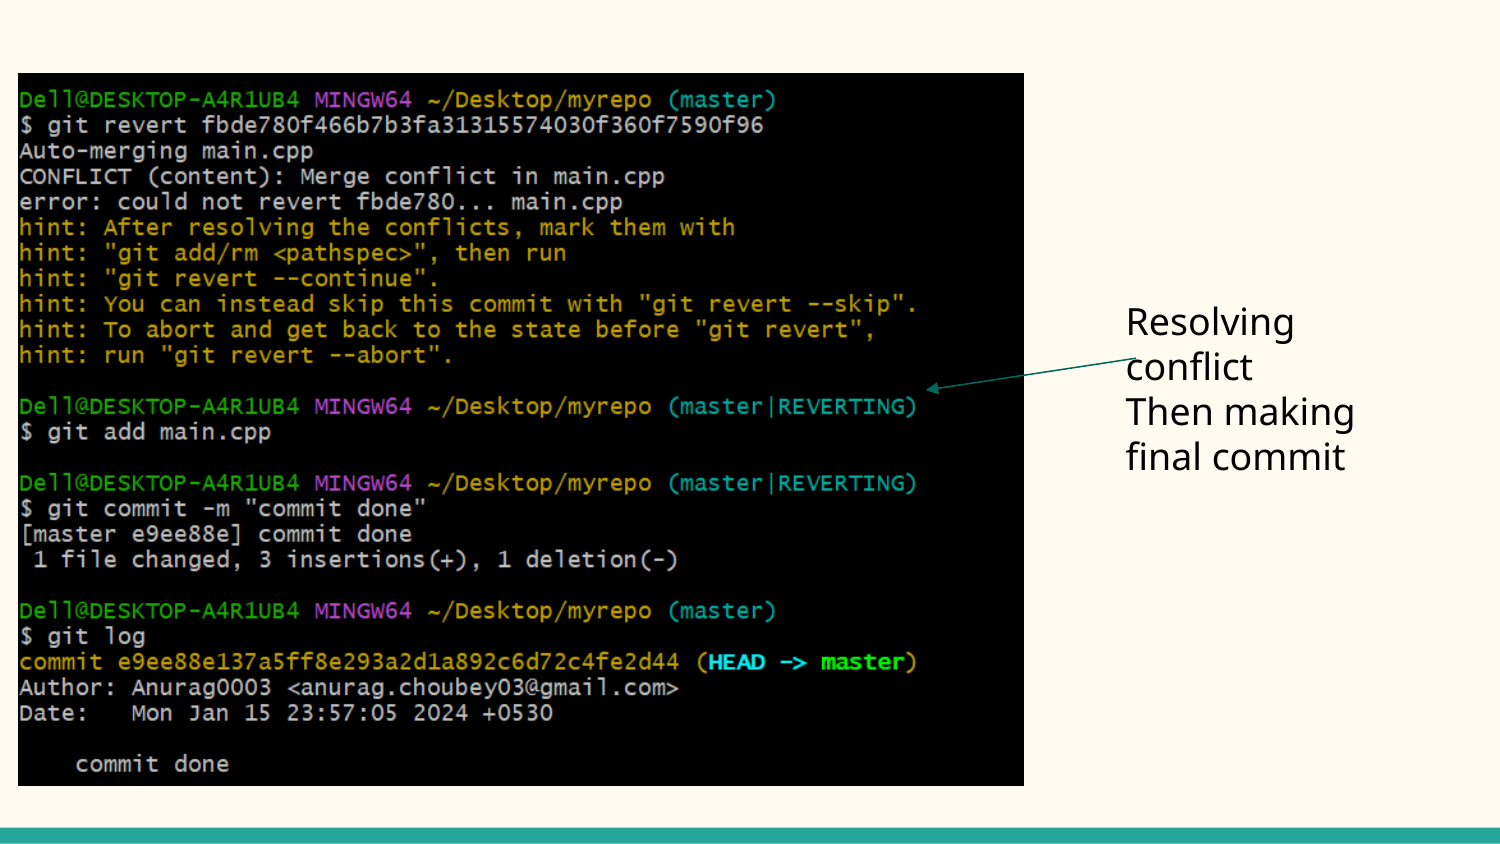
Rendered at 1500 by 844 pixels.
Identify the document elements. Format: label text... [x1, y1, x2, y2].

text_box Resolving conflict Then making final commit [1110, 282, 1435, 374]
picture [18, 73, 1024, 786]
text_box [925, 357, 1137, 391]
